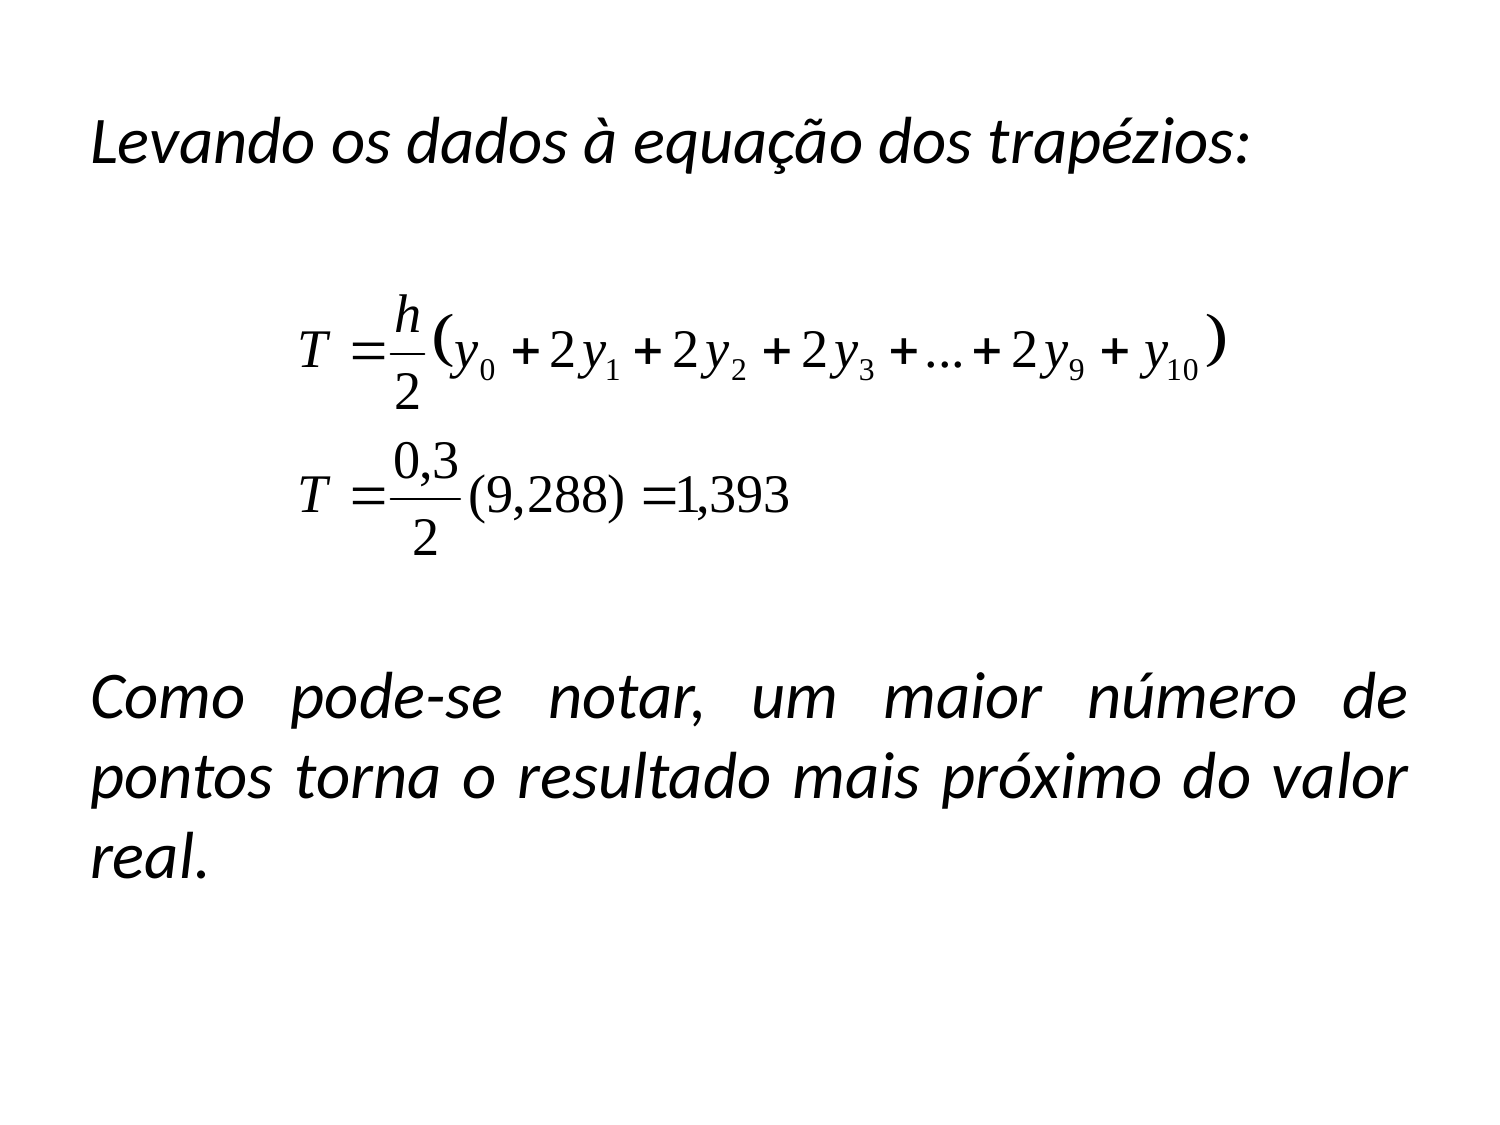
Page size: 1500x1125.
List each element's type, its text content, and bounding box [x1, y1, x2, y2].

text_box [293, 277, 1231, 569]
list Levando os dados à equação dos trapézios: Como pode-se notar, um maior número de pontos torna o resultado mais próximo do valor real. [75, 89, 1425, 1005]
